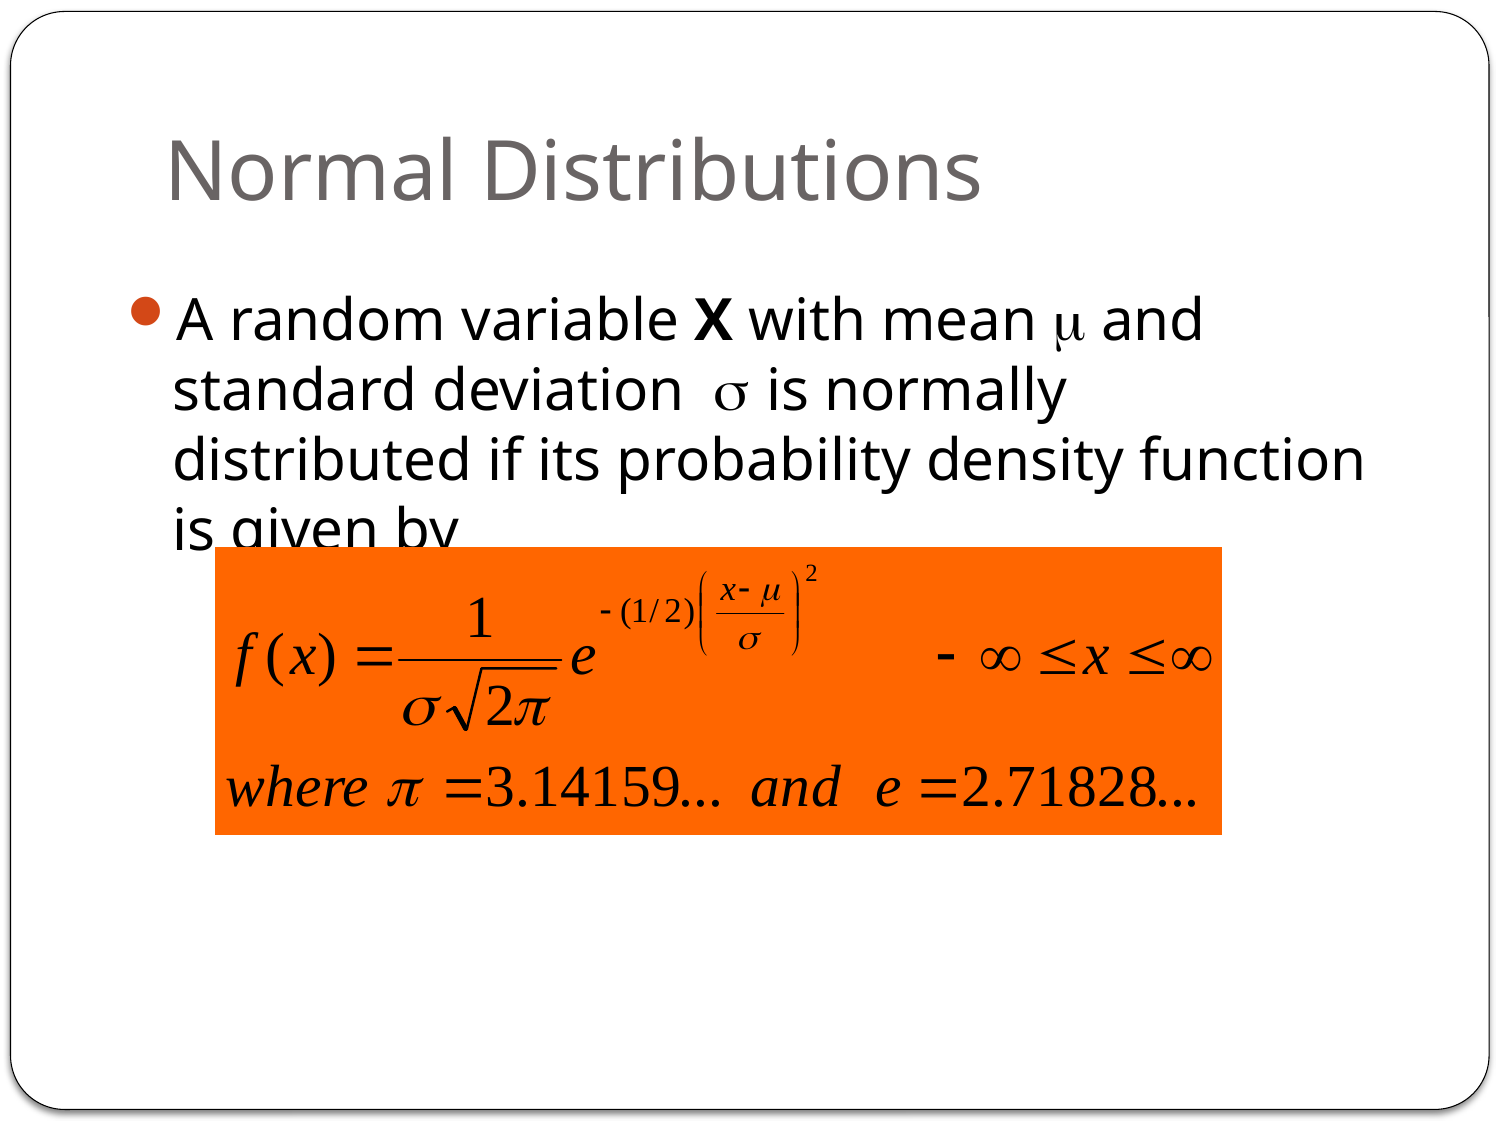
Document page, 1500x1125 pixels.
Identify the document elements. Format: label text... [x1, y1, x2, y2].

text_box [214, 547, 1223, 836]
list A random variable X with mean m and standard deviation s is normally distributed if its probability density function is given by [112, 275, 1388, 563]
title Normal Distributions [150, 45, 1425, 233]
